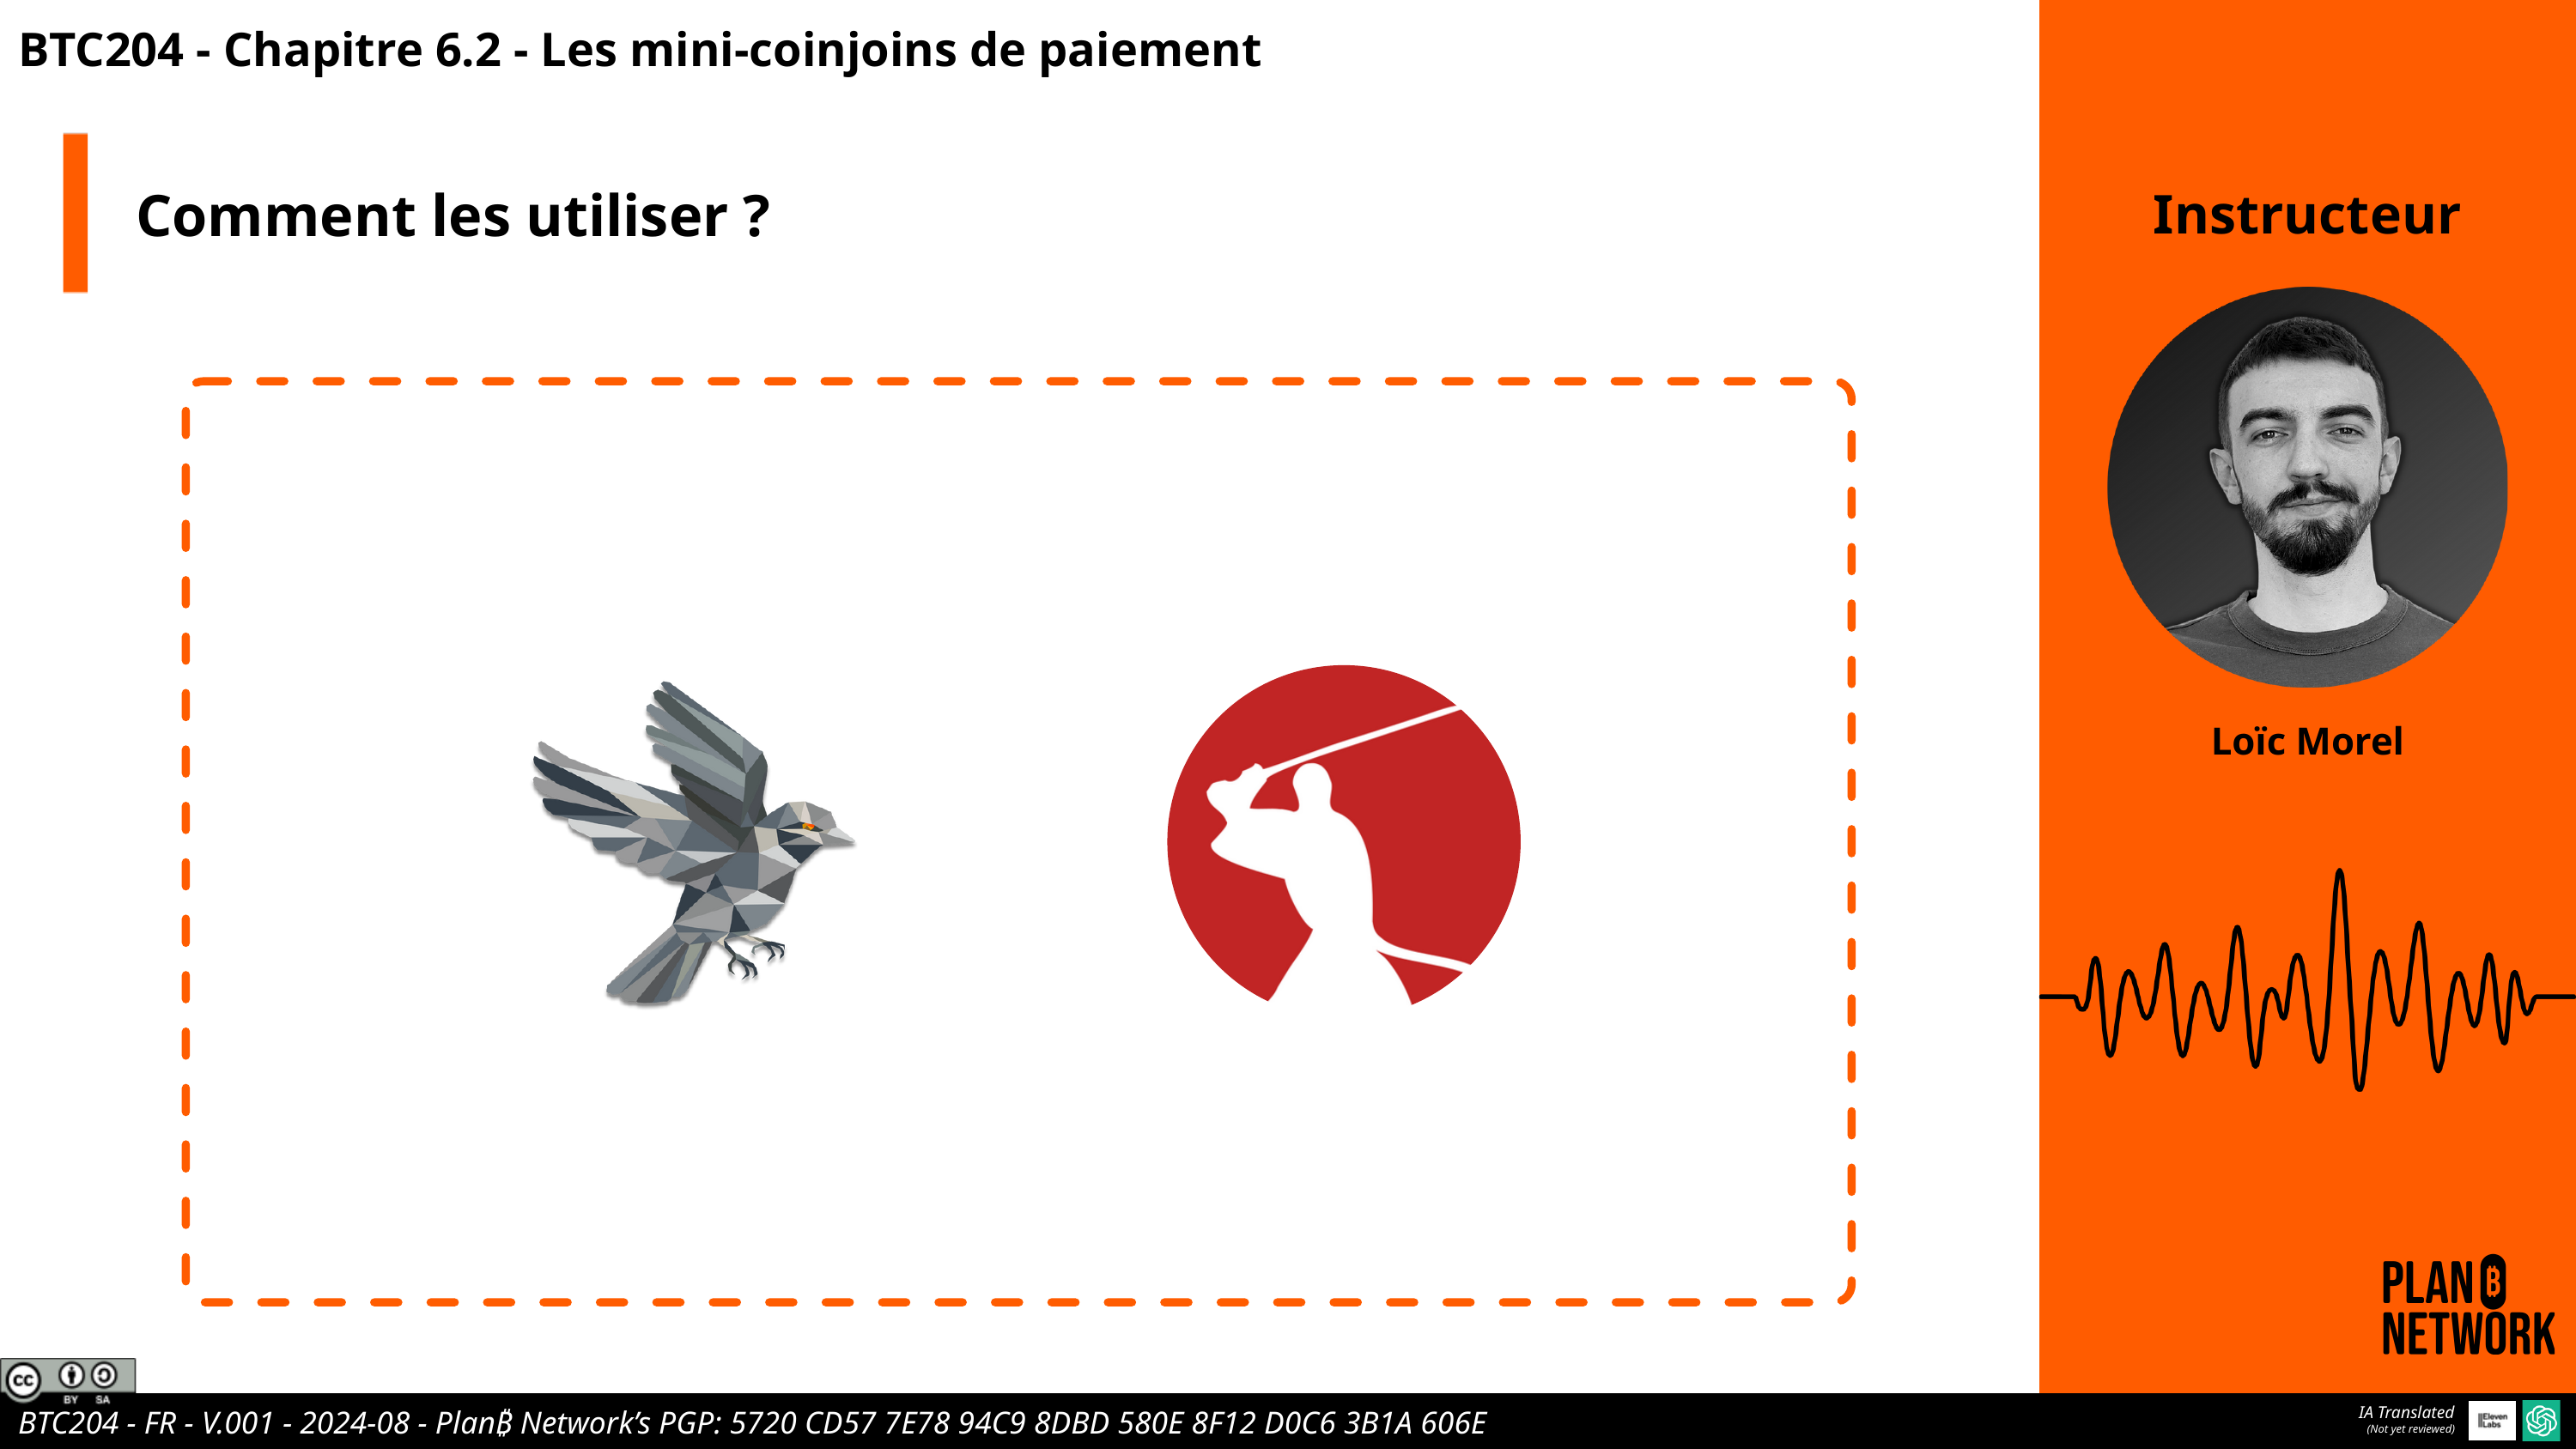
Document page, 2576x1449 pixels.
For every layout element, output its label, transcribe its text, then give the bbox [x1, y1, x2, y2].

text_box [185, 380, 1852, 1303]
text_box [0, 1392, 2576, 1449]
text_box [63, 128, 88, 294]
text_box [2038, 0, 2576, 1390]
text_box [2522, 1399, 2561, 1442]
text_box [0, 1358, 137, 1390]
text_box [1167, 664, 1522, 1019]
text_box Comment les utiliser ? [136, 167, 1971, 248]
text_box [2468, 1400, 2517, 1440]
text_box BTC204 - Chapitre 6.2 - Les mini-coinjoins de paiement [18, 10, 1953, 76]
